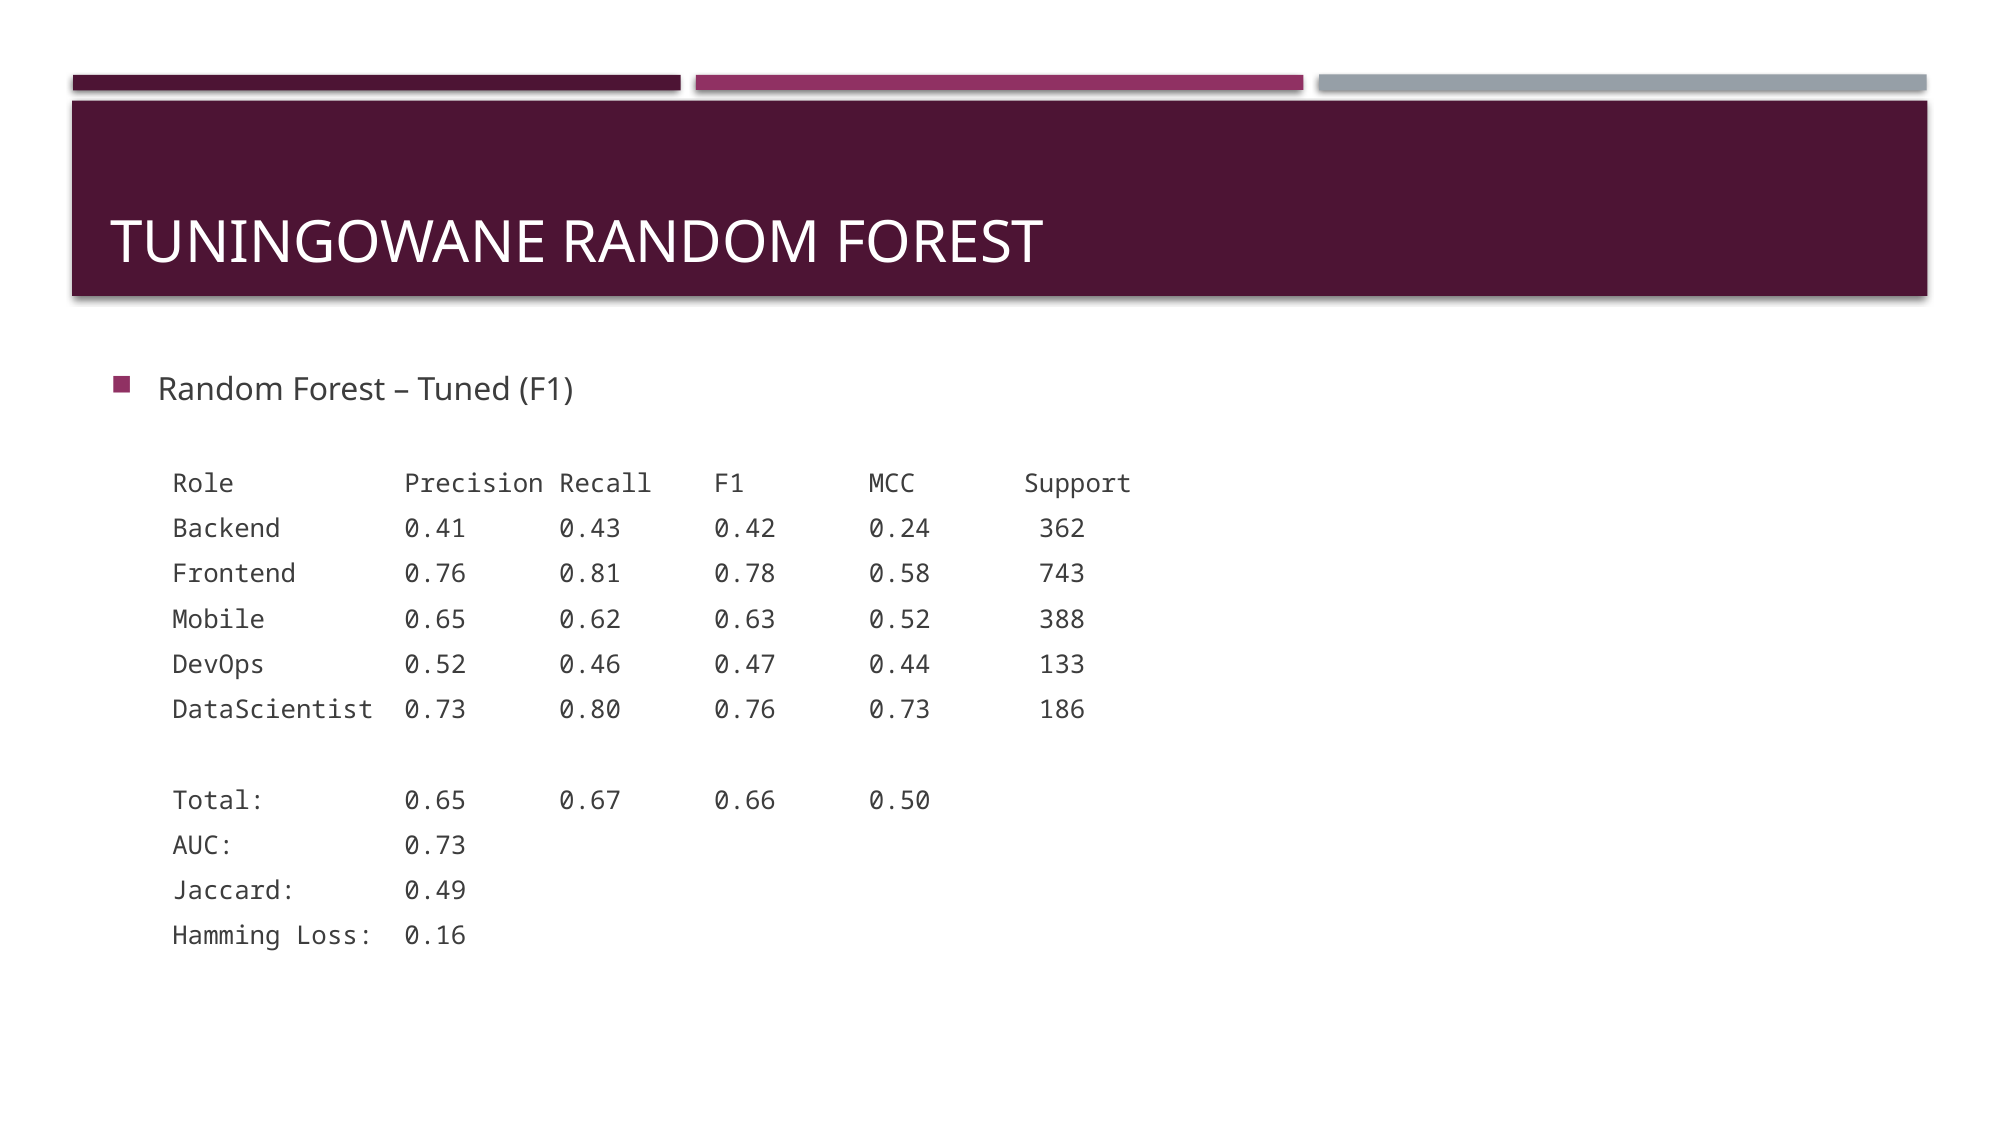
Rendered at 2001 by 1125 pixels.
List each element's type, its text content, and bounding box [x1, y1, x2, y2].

list Random Forest – Tuned (F1) Role Precision Recall F1 MCC Support Backend 0.41 0.43 0.42 0.24 362 Frontend 0.76 0.81 0.78 0.58 743 Mobile 0.65 0.62 0.63 0.52 388 DevOps 0.52 0.46 0.47 0.44 133 DataScientist 0.73 0.80 0.76 0.73 186 Total: 0.65 0.67 0.66 0.50 AUC: 0.73 Jaccard: 0.49 Hamming Loss: 0.16 [95, 357, 1905, 962]
title tuningowane Random forest [95, 115, 1905, 282]
